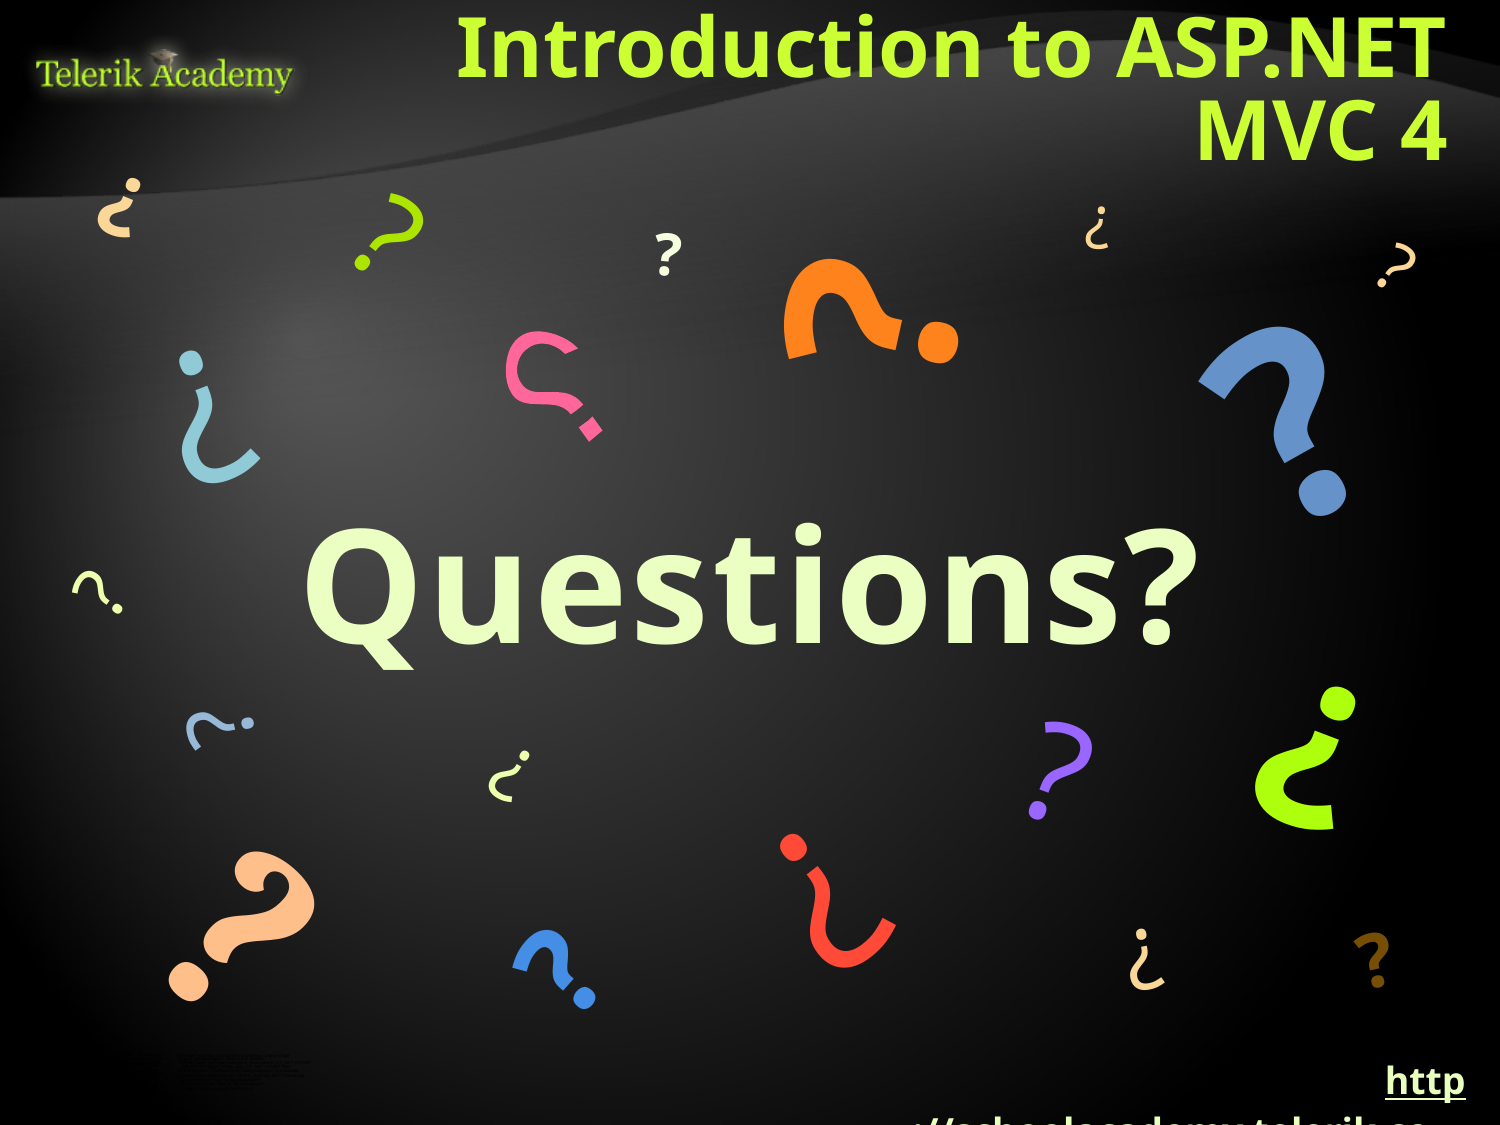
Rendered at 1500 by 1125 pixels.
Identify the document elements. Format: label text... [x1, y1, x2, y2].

title Introduction to ASP.NET MVC 4 [300, 24, 1463, 163]
list http://schoolacademy.telerik.com [897, 1050, 1481, 1111]
picture [0, 0, 1500, 1125]
